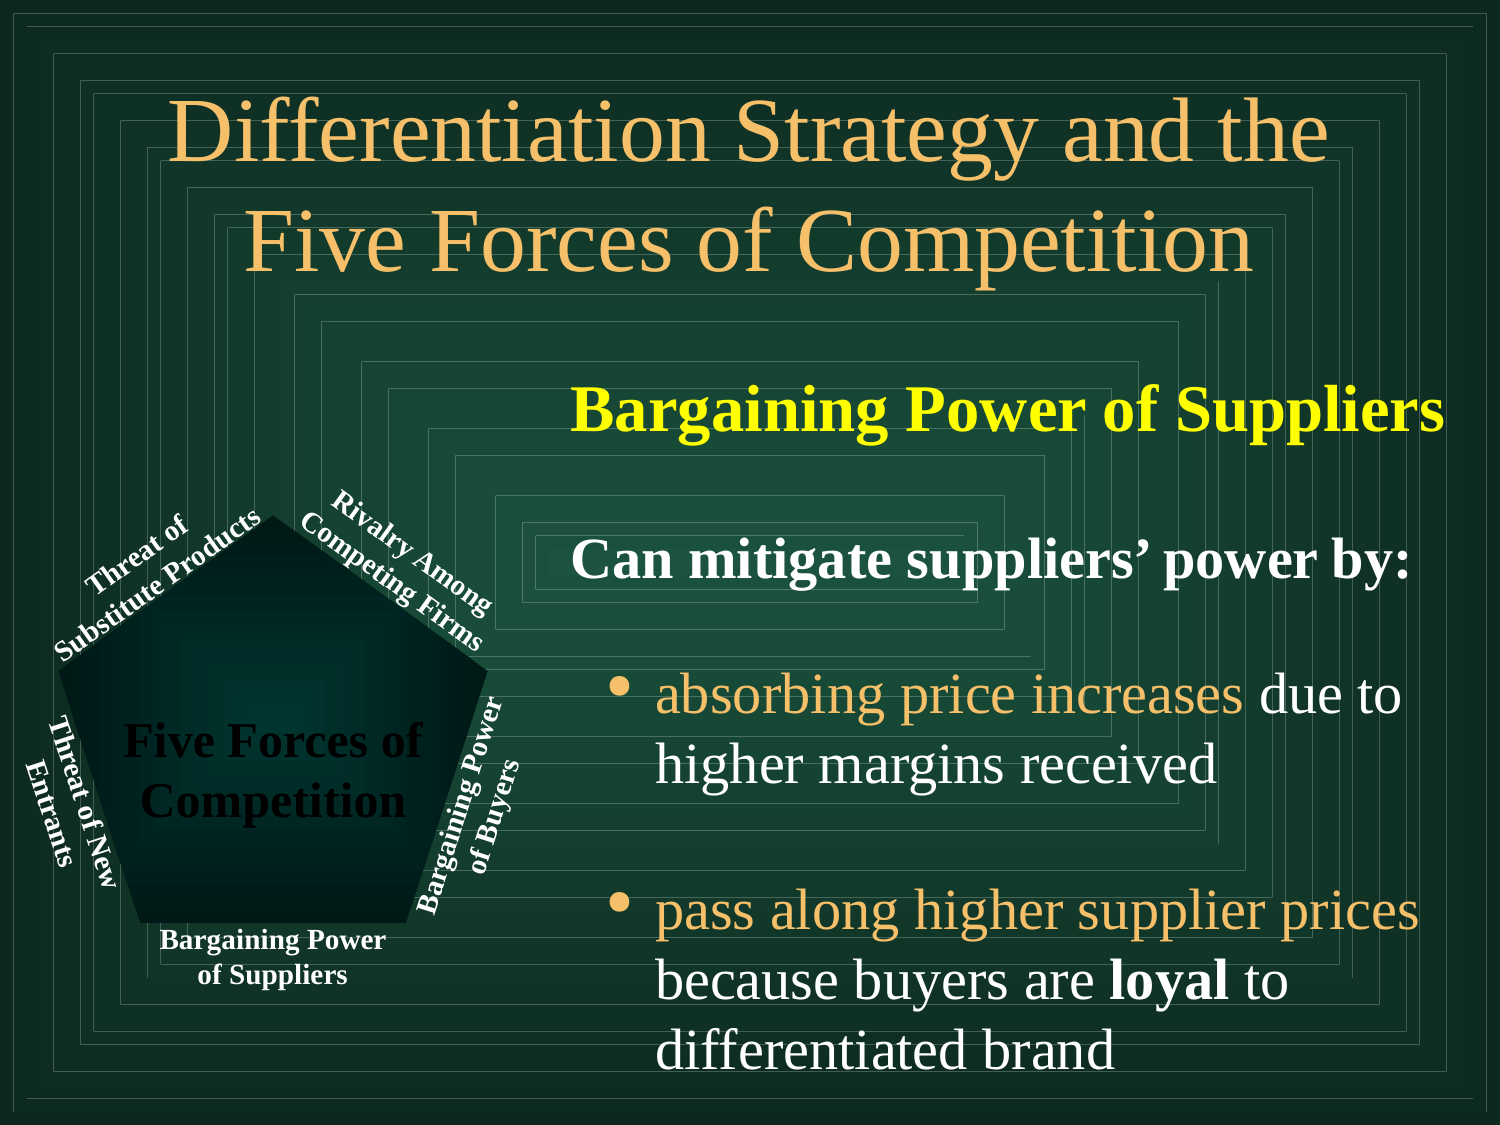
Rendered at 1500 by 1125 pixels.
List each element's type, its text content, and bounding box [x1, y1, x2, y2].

text_box Bargaining Power of Suppliers Can mitigate suppliers’ power by: absorbing price increases due to higher margins received pass along higher supplier prices because buyers are loyal to differentiated brand [555, 273, 1500, 1089]
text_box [0, 515, 573, 999]
title Differentiation Strategy and the Five Forces of Competition [112, 62, 1388, 250]
